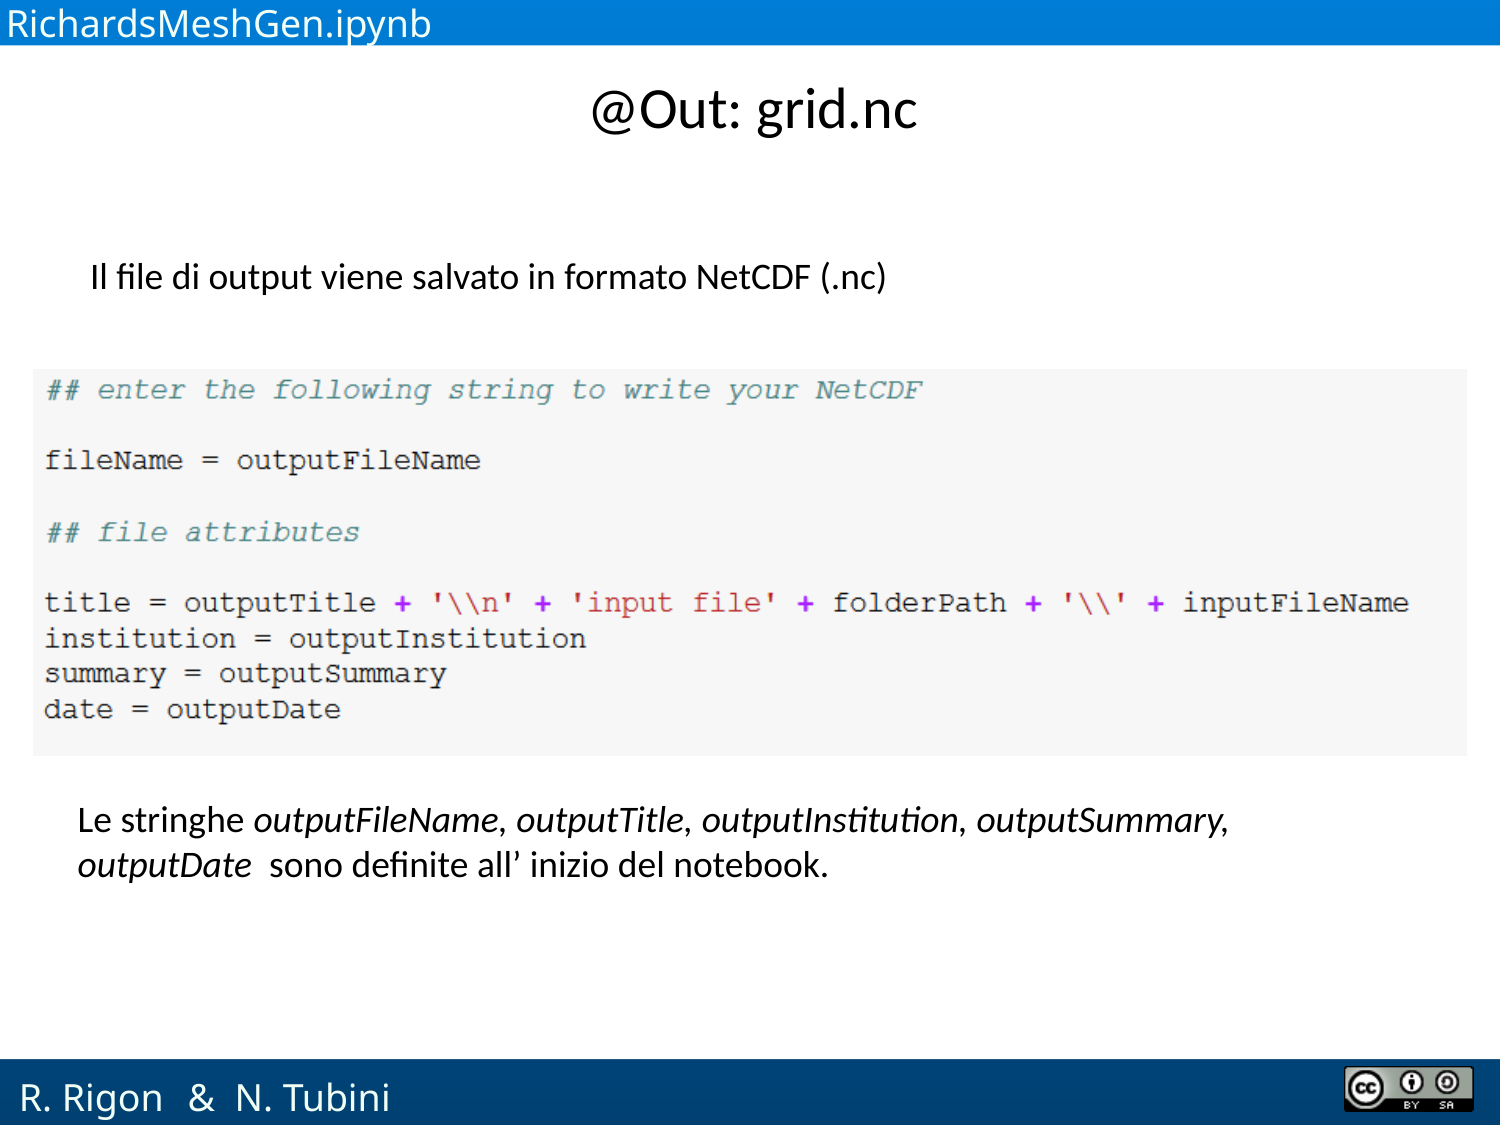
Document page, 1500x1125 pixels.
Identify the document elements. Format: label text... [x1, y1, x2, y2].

text_box Il file di output viene salvato in formato NetCDF (.nc) [82, 244, 1430, 305]
picture [1344, 1066, 1474, 1112]
picture [33, 369, 1467, 756]
text_box & N. Tubini [172, 1067, 559, 1125]
text_box RichardsMeshGen.ipynb [0, 0, 1241, 51]
text_box Le stringhe outputFileName, outputTitle, outputInstitution, outputSummary, outputDate sono definite all’ inizio del notebook. [70, 787, 1379, 893]
text_box @Out: grid.nc [228, 63, 1291, 148]
